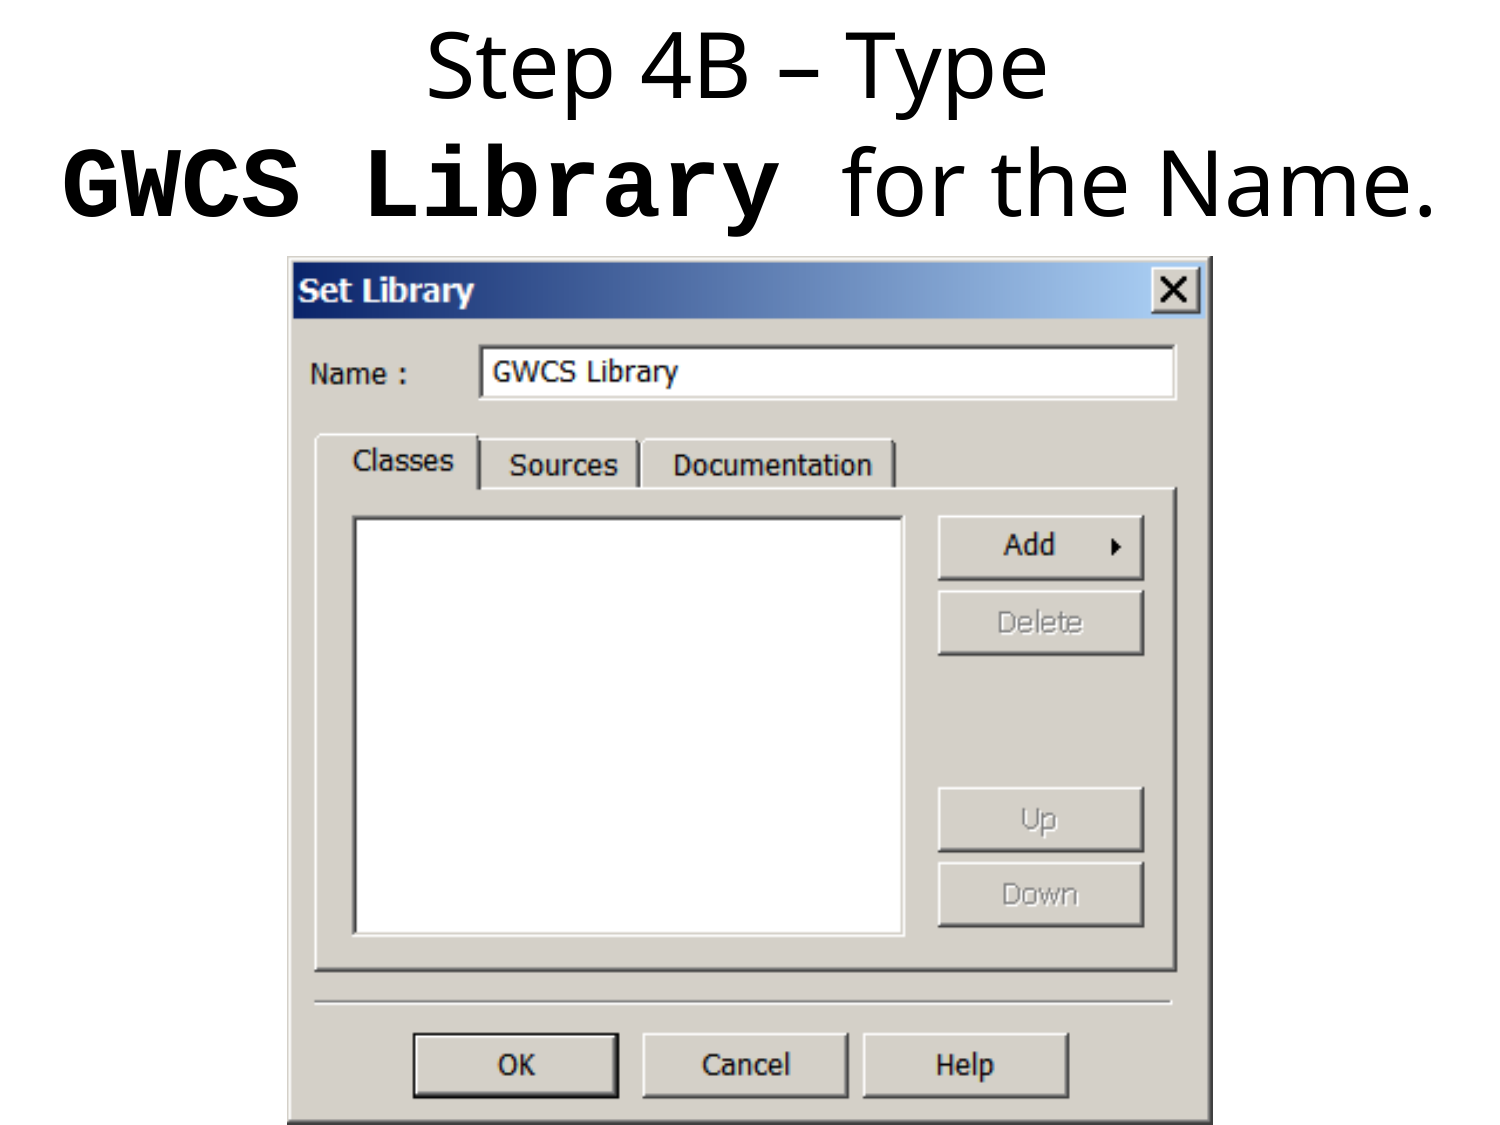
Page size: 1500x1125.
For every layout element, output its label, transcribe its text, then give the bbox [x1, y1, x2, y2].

title Step 4B – Type GWCS Library for the Name. [0, 0, 1500, 244]
picture [287, 255, 1213, 1125]
